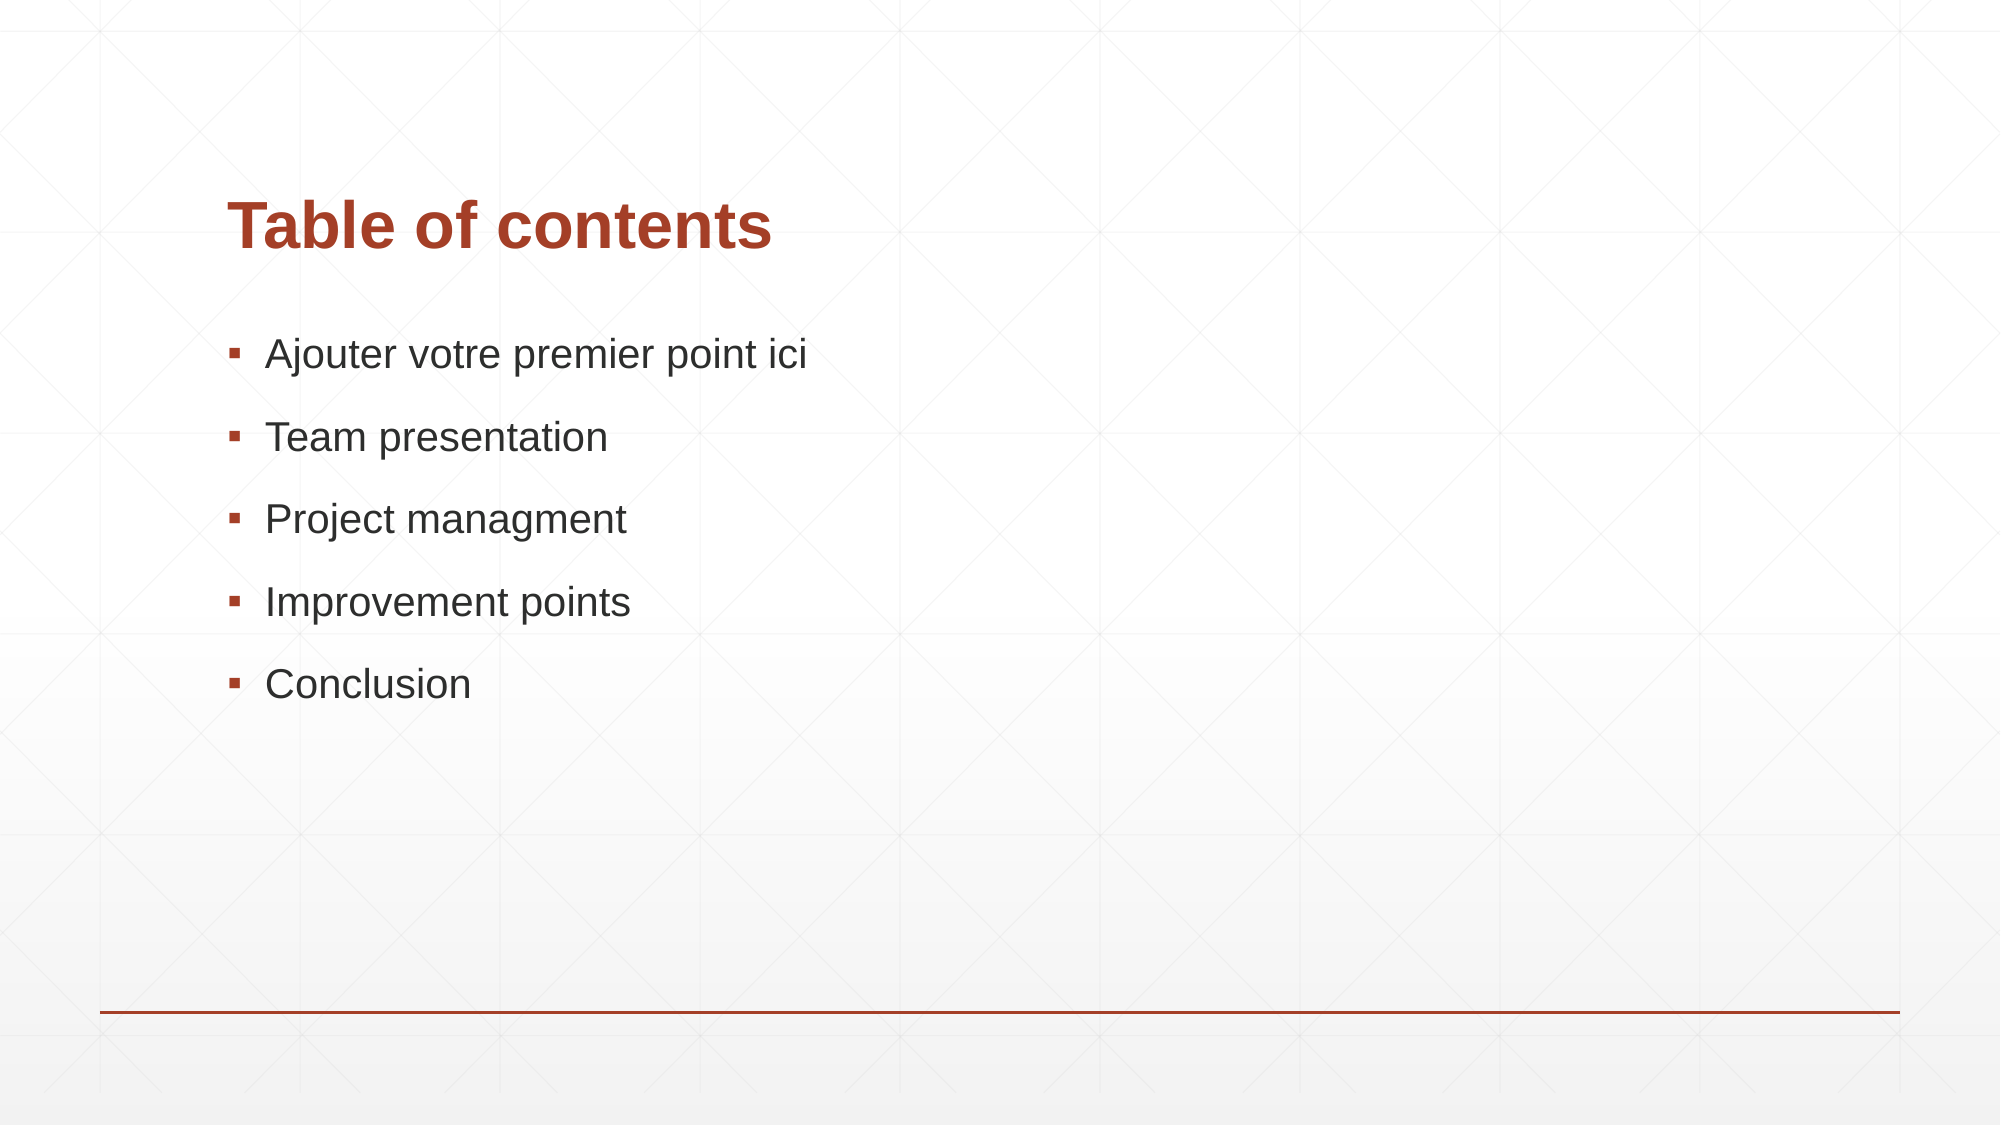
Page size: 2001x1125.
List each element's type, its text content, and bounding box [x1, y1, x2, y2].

list Ajouter votre premier point ici Team presentation Project managment Improvement points Conclusion [212, 324, 1788, 950]
title Table of contents [212, 82, 1788, 271]
